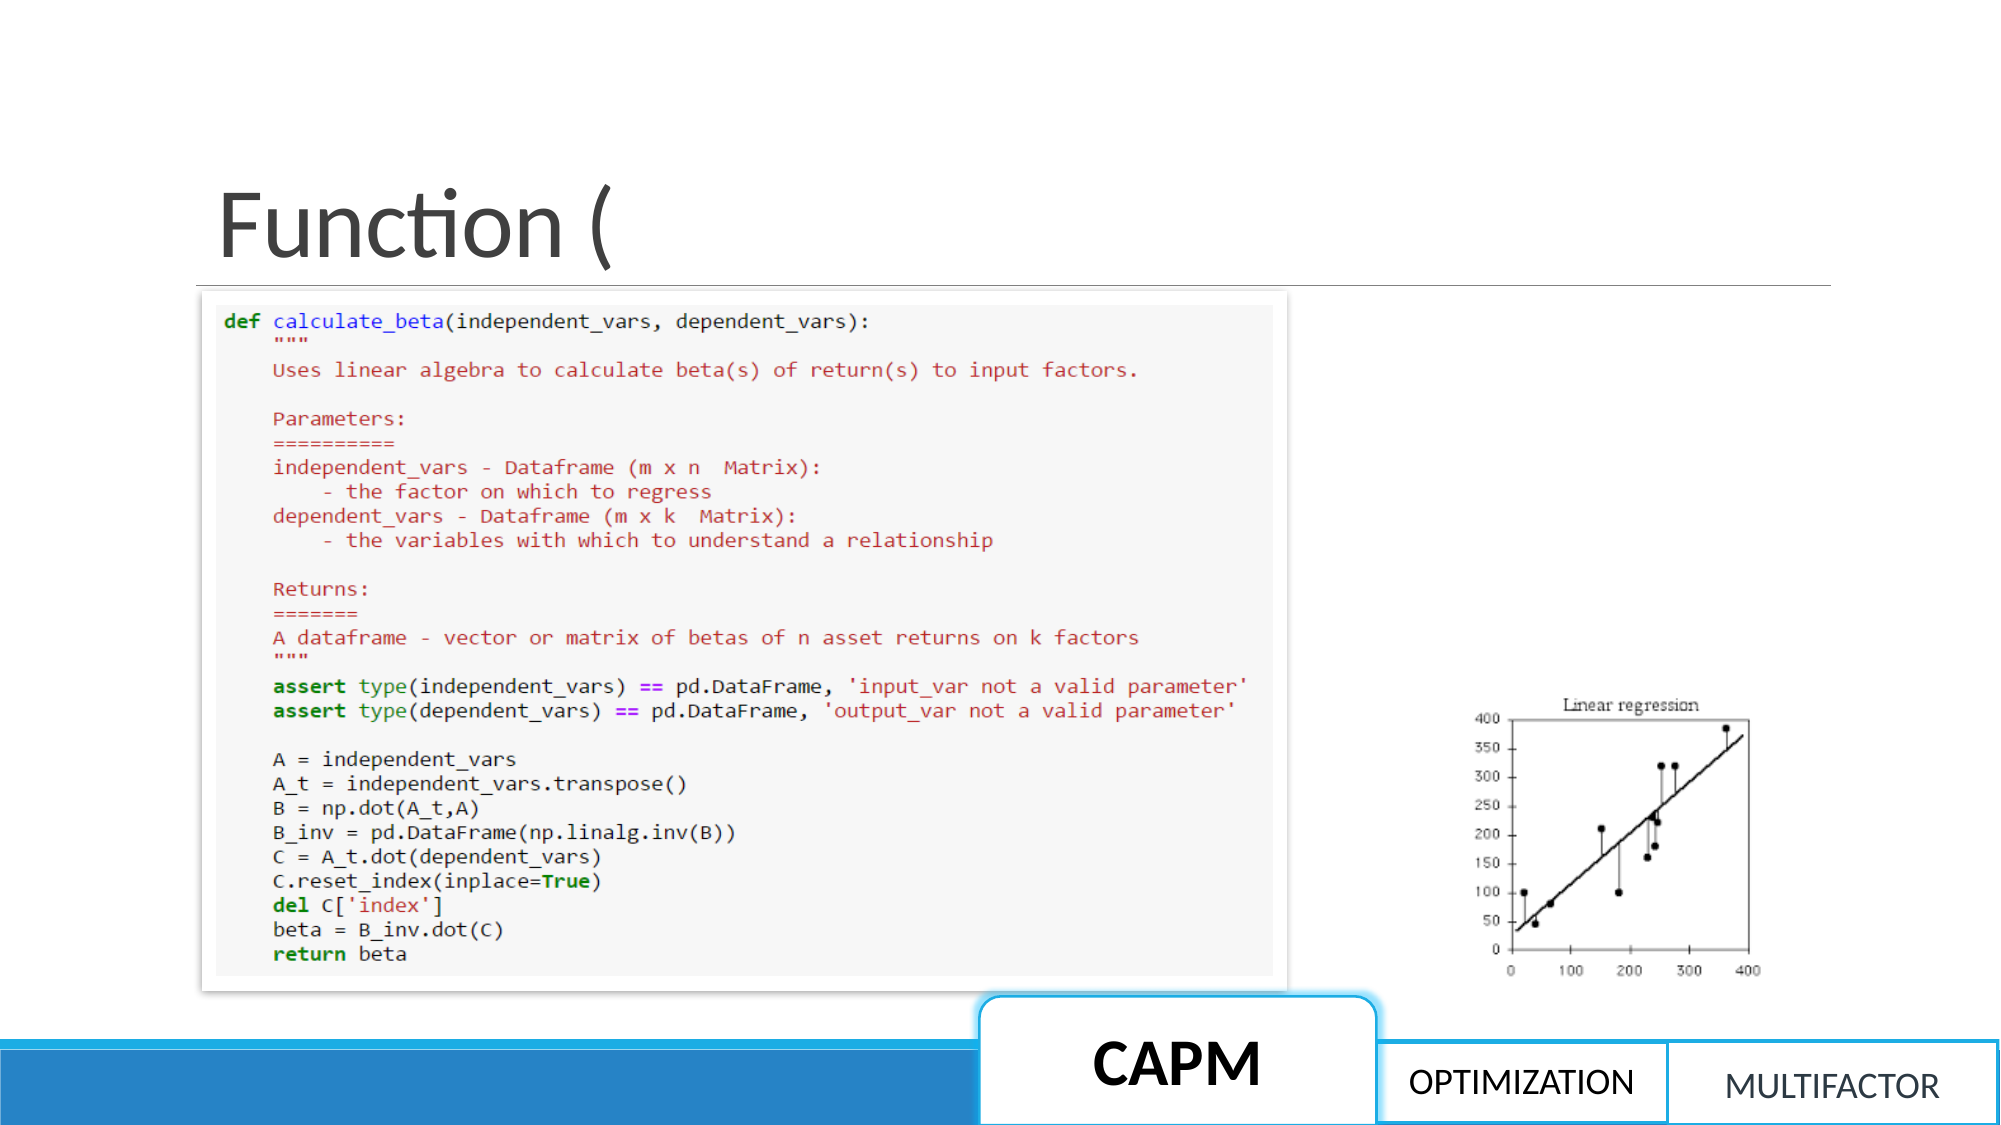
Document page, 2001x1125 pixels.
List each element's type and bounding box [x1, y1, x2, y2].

picture [1461, 686, 1775, 997]
text_box [978, 995, 1998, 1125]
list [215, 304, 1274, 977]
